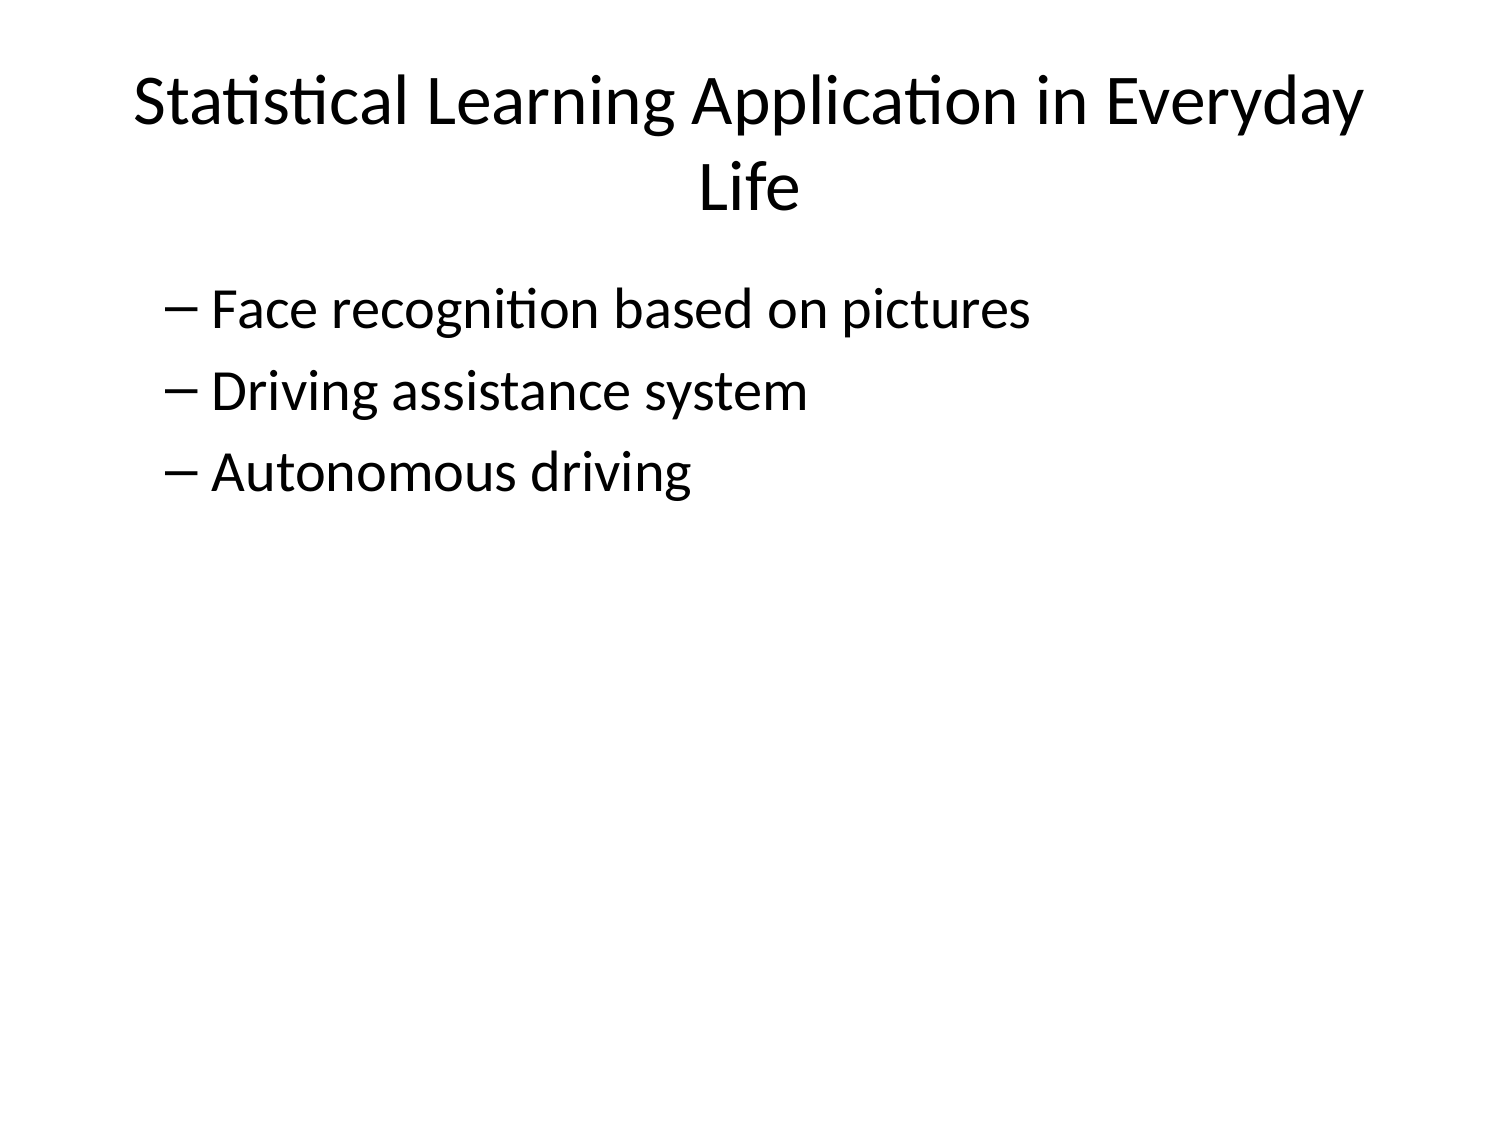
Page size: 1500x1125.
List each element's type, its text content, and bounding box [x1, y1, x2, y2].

list Face recognition based on pictures Driving assistance system Autonomous driving [75, 262, 1425, 1005]
title Statistical Learning Application in Everyday Life [75, 45, 1425, 233]
